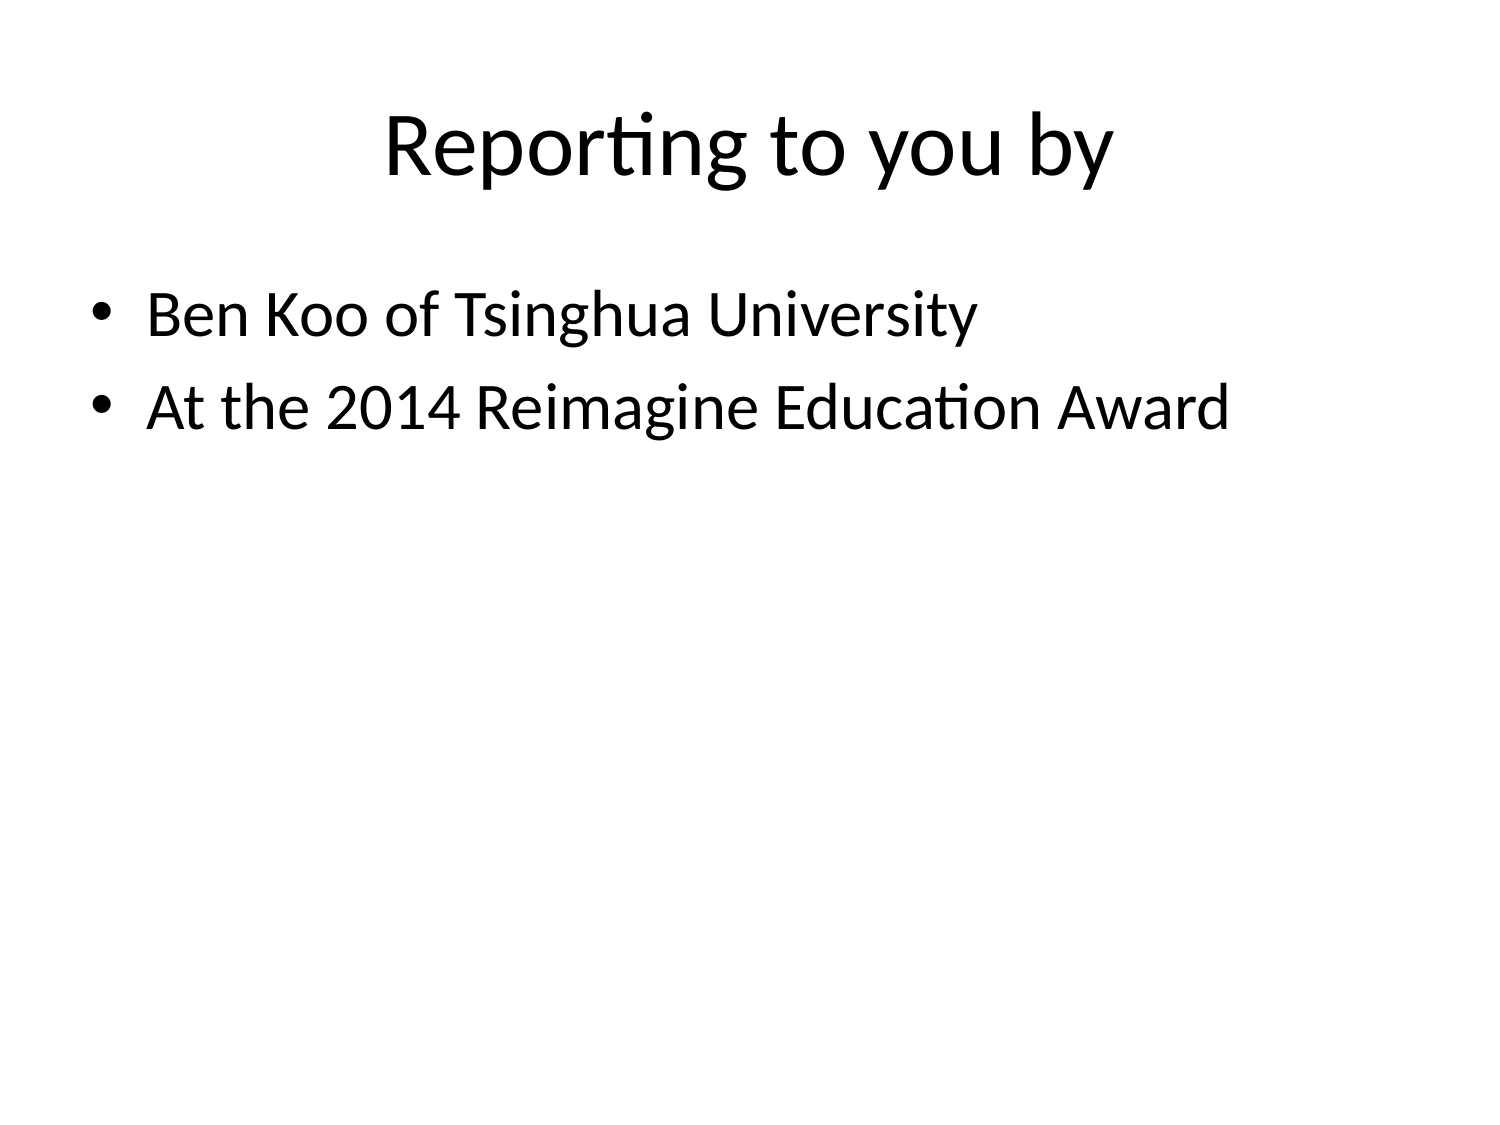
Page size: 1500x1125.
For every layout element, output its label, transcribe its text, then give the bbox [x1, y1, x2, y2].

list Ben Koo of Tsinghua University At the 2014 Reimagine Education Award [75, 262, 1425, 1005]
title Reporting to you by [75, 45, 1425, 233]
